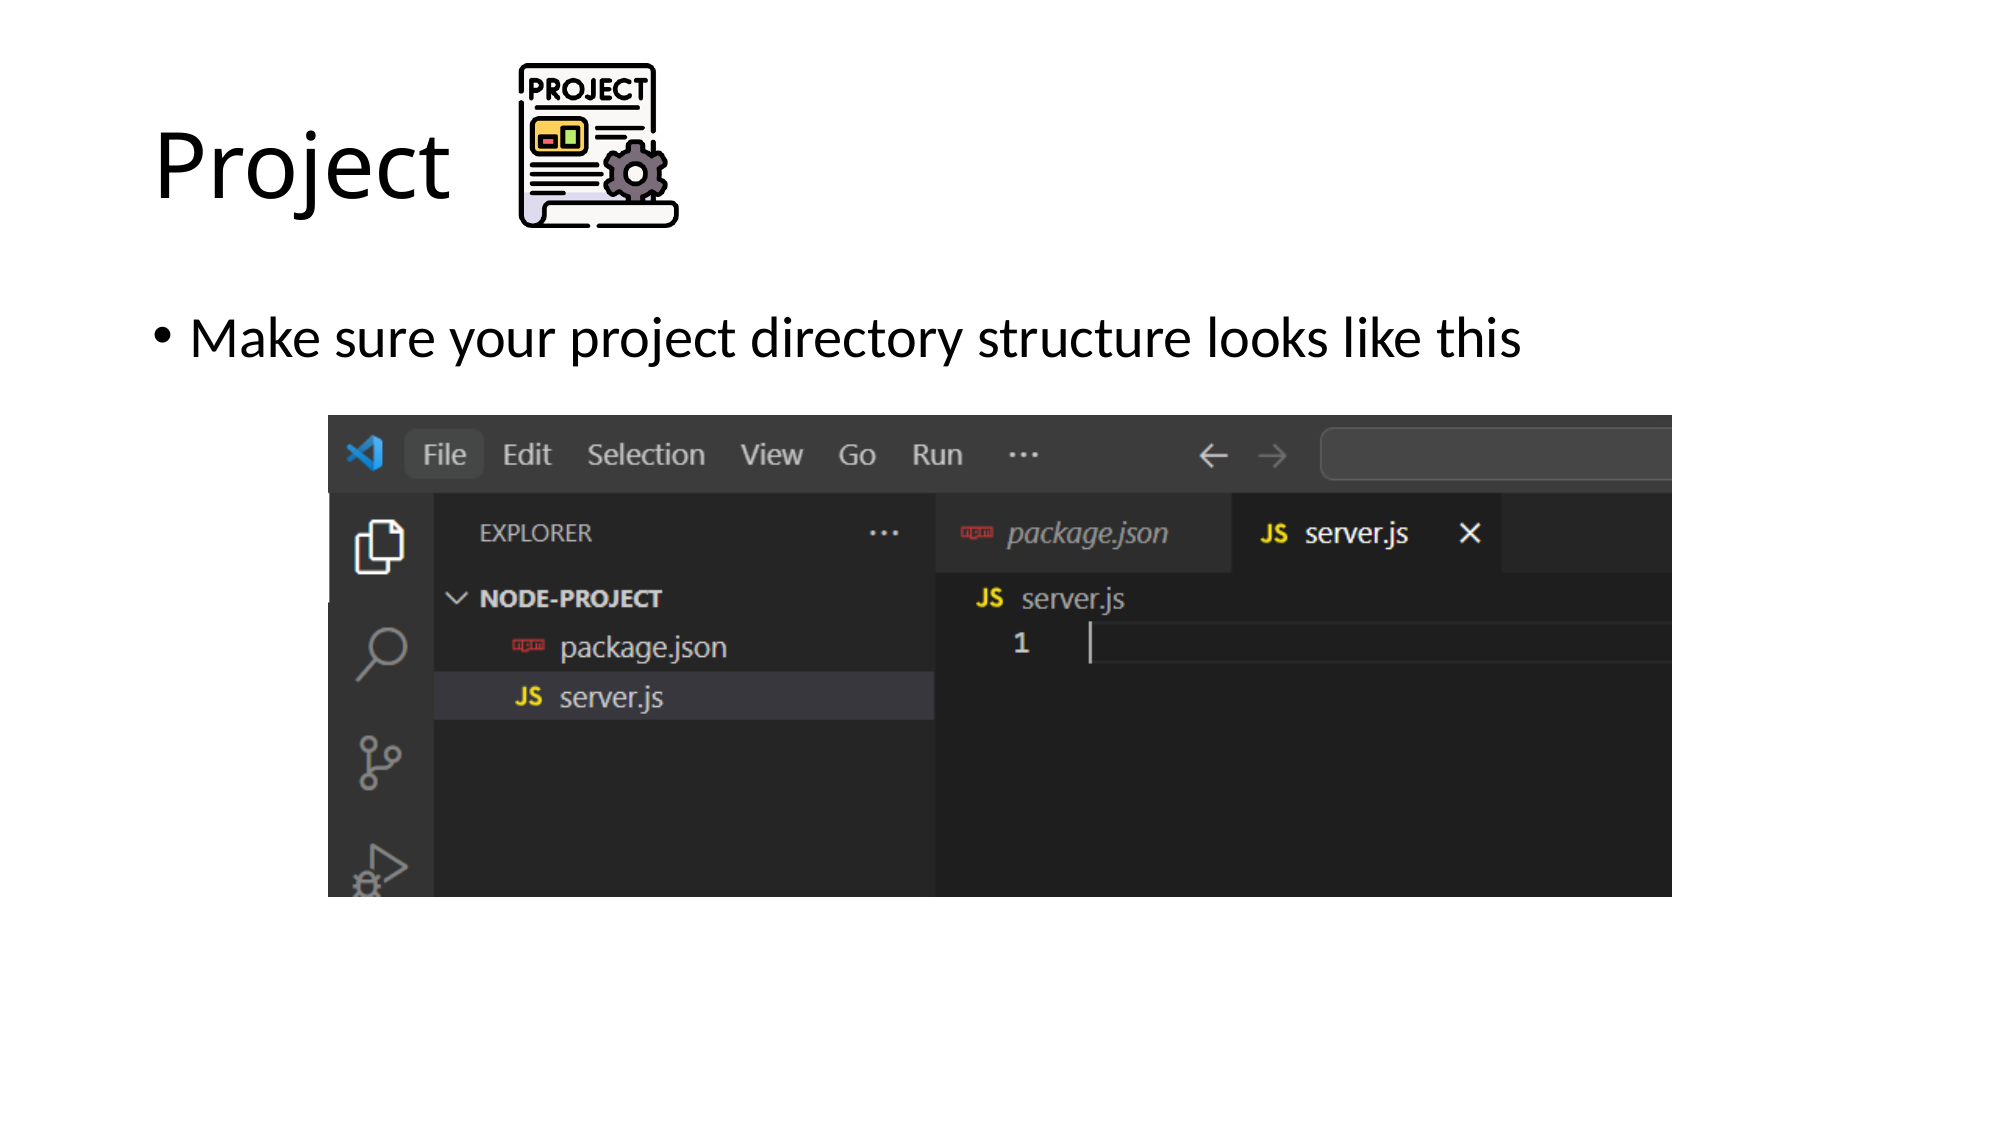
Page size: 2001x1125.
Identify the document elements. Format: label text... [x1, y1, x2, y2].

picture [516, 63, 681, 228]
picture [328, 415, 1672, 897]
title Project [137, 59, 1863, 278]
list Make sure your project directory structure looks like this [137, 299, 1863, 1014]
